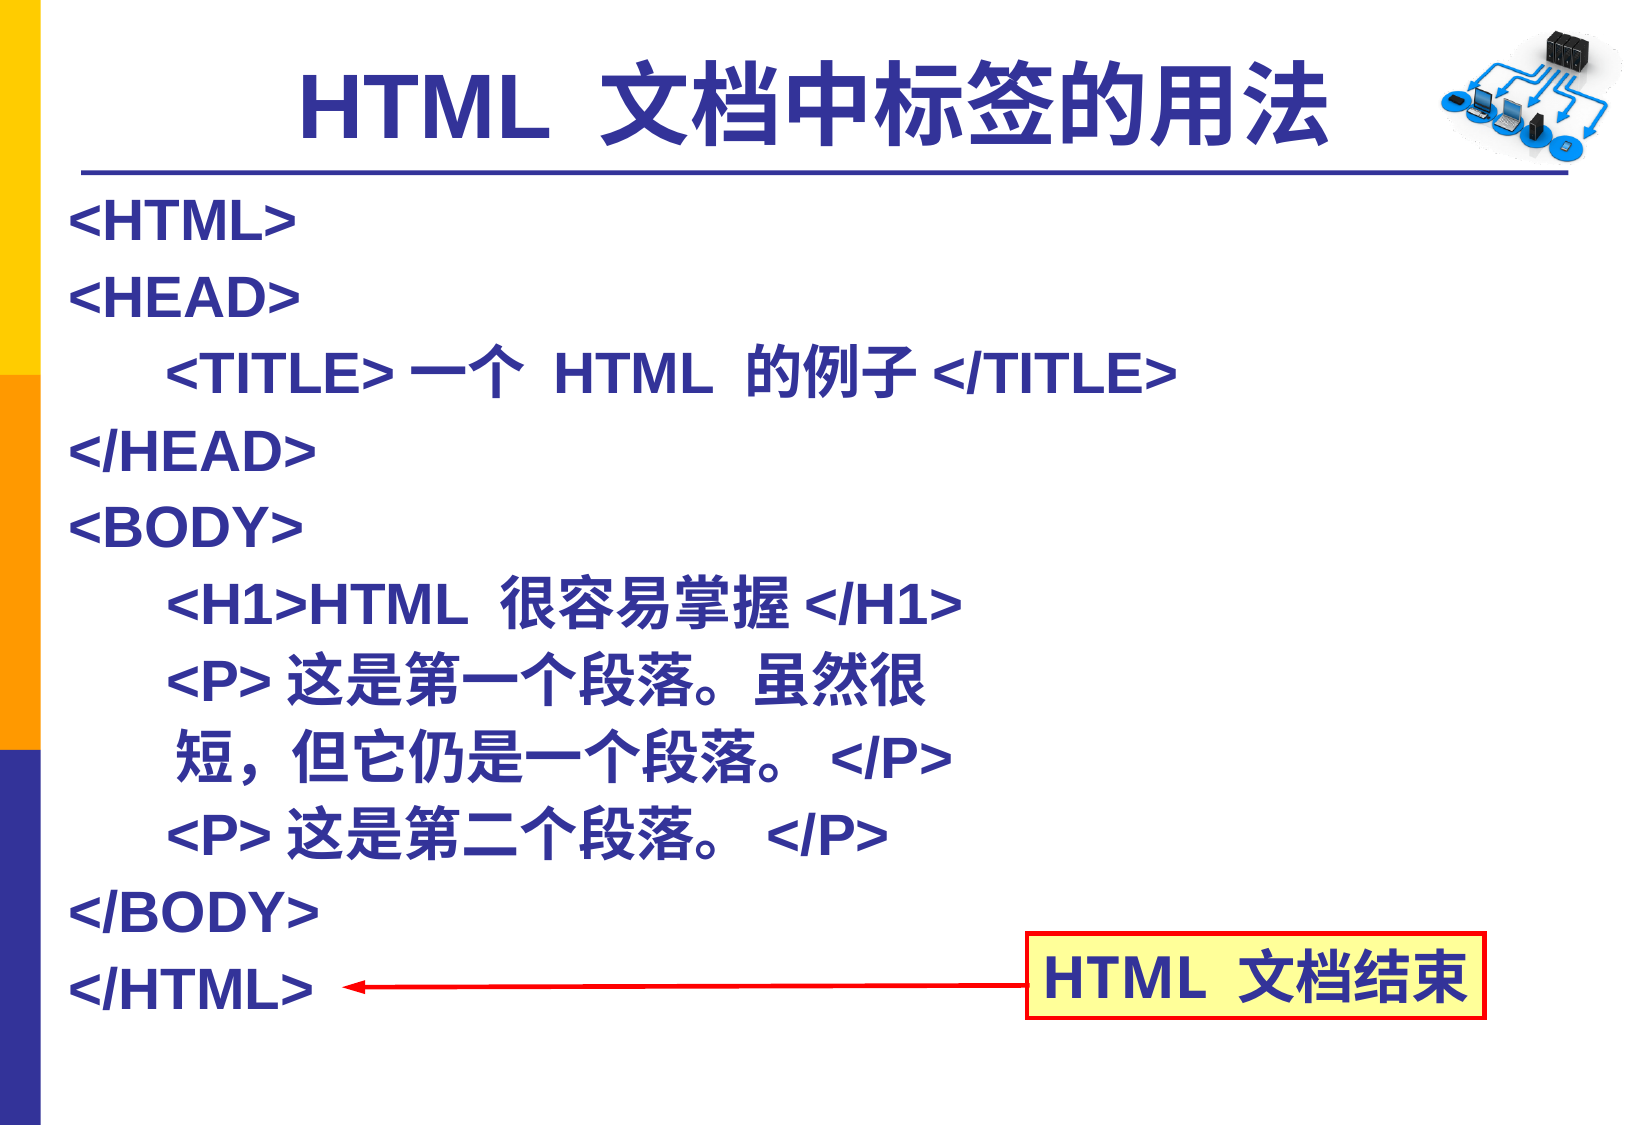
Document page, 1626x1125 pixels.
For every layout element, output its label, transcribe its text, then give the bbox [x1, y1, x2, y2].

title HTML 文档中标签的用法 [83, 30, 1568, 165]
text_box HTML 文档结束 [1026, 933, 1485, 1018]
picture [1568, 30, 1624, 165]
text_box [341, 980, 1030, 994]
text_box <HTML> <HEAD> <TITLE>一个 HTML 的例子</TITLE> </HEAD> <BODY> <H1>HTML 很容易掌握</H1> <P>这是第一个段落。虽然很 短，但它仍是一个段落。</P> <P>这是第二个段落。</P> </BODY> </HTML> [53, 167, 1555, 1029]
